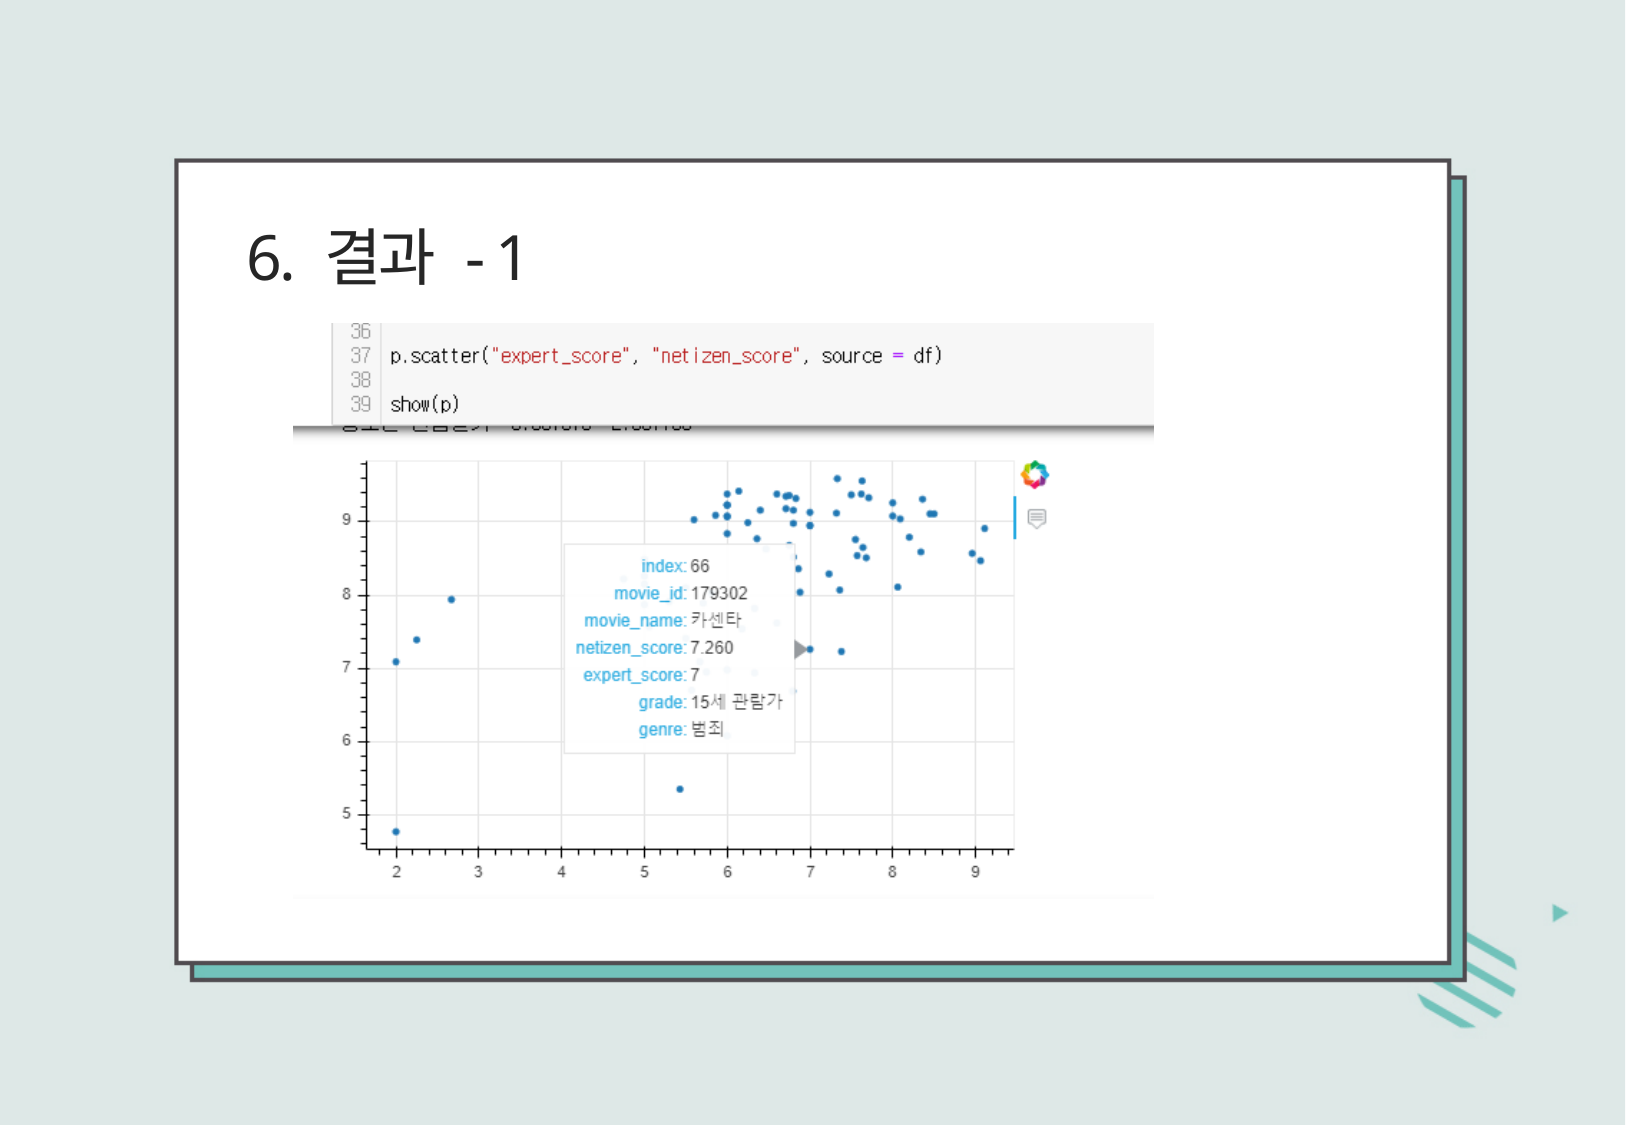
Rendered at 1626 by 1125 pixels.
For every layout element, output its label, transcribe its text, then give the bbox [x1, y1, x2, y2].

picture [0, 0, 1626, 1125]
text_box 6. 결과 - 1 [232, 210, 886, 301]
